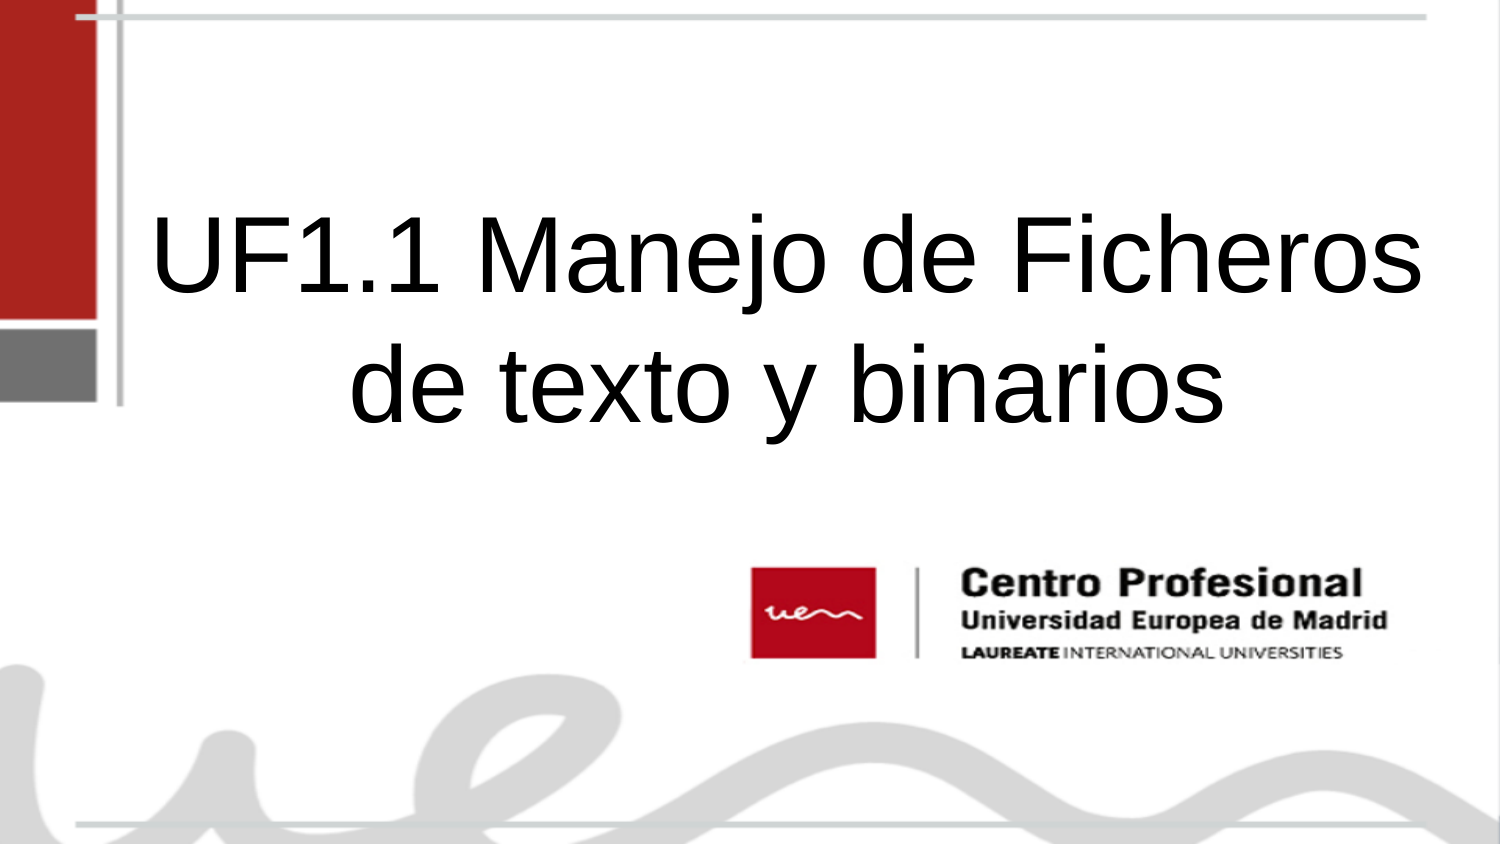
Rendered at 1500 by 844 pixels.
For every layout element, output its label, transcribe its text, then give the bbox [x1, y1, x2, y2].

title UF1.1 Manejo de Ficheros de texto y binarios [88, 122, 1487, 459]
picture [0, 0, 1500, 844]
